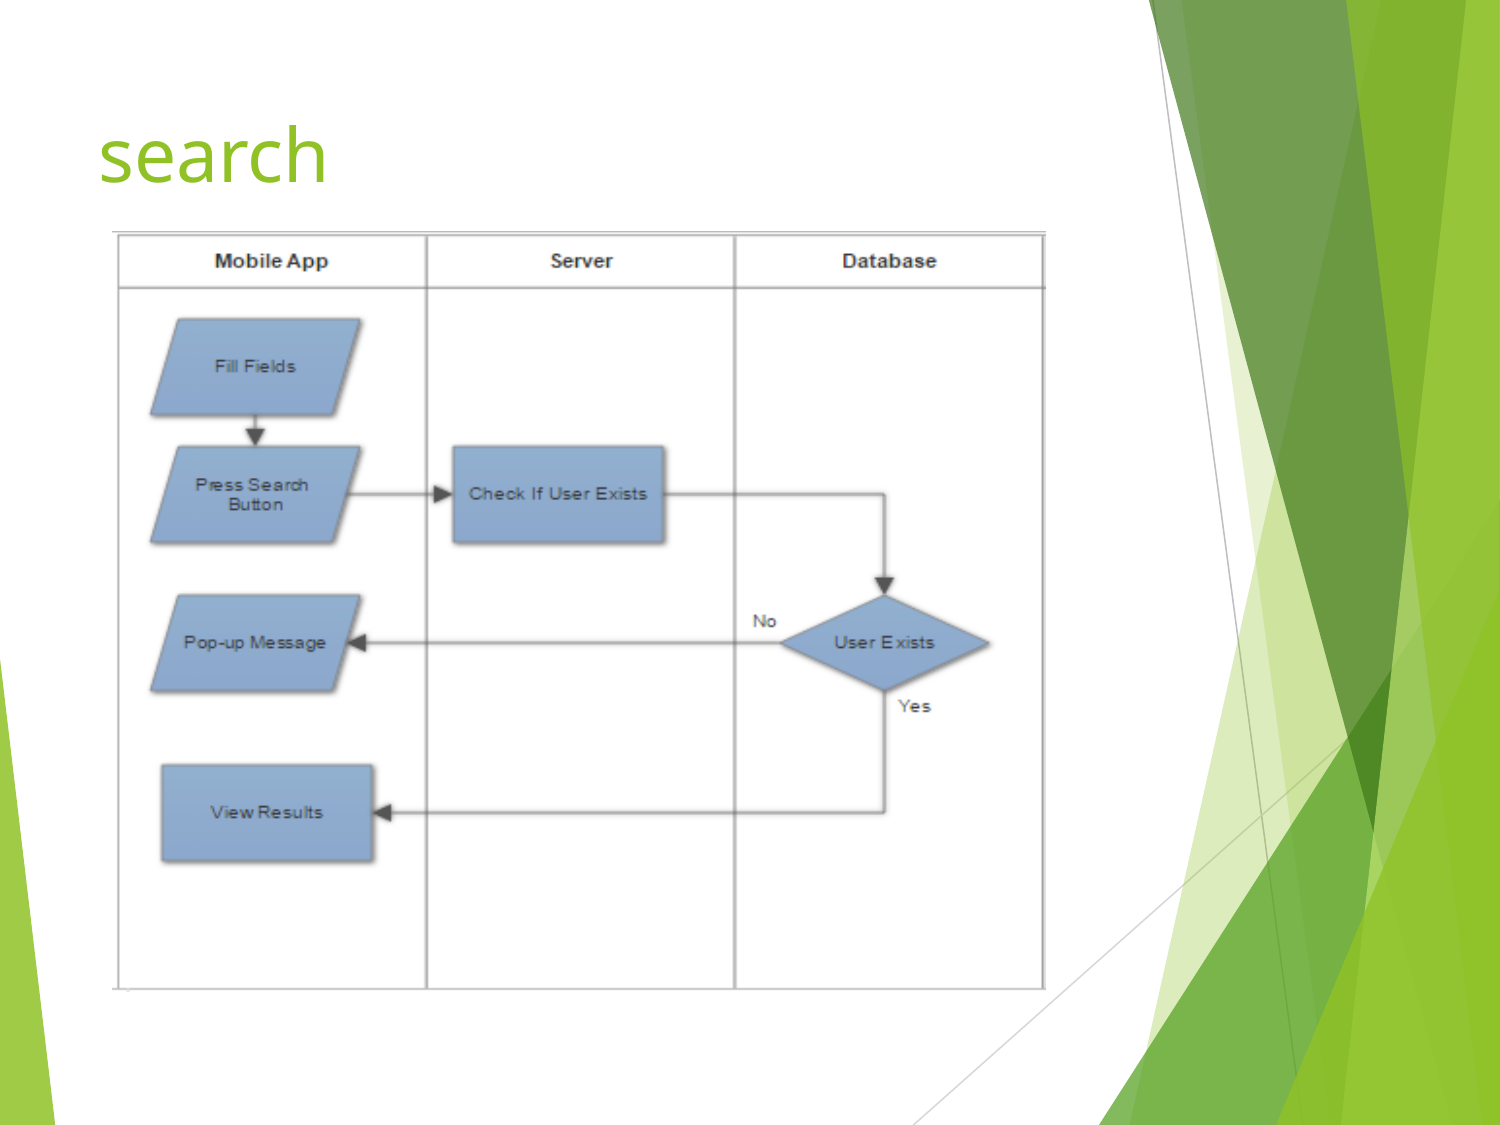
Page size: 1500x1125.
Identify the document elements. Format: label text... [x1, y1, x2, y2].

title search [83, 99, 1142, 317]
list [111, 231, 1046, 992]
